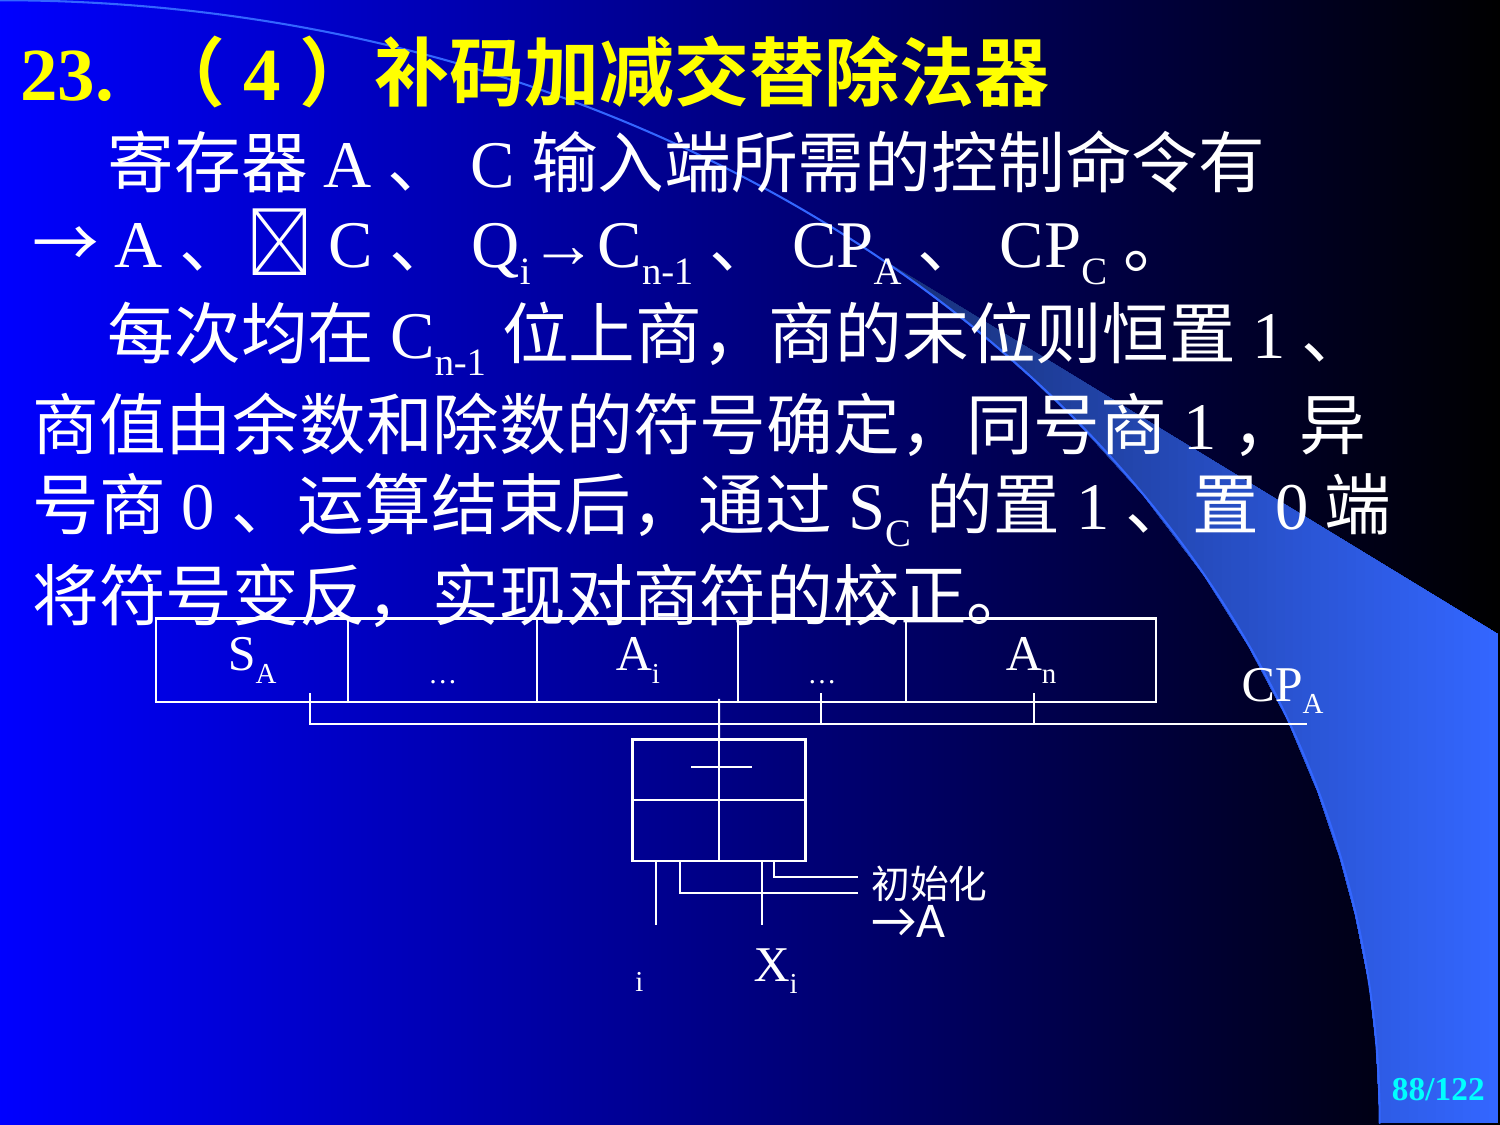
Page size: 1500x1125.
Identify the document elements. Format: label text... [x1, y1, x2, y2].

table_header An [907, 620, 1155, 701]
table_cell [720, 801, 804, 860]
table_header [720, 741, 804, 799]
table_cell [634, 801, 718, 860]
table_header … [739, 620, 905, 701]
text_box Xi [738, 924, 881, 1008]
table_header SA [157, 620, 347, 701]
table_header Ai [538, 620, 737, 701]
text_box CPA [1226, 643, 1393, 727]
text_box 初始化 [856, 808, 1074, 914]
table_header … [349, 620, 536, 701]
table_header [634, 741, 718, 799]
text_box 23. （4）补码加减交替除法器 [5, 0, 1483, 123]
slide_number 88/122 [1316, 1049, 1500, 1125]
